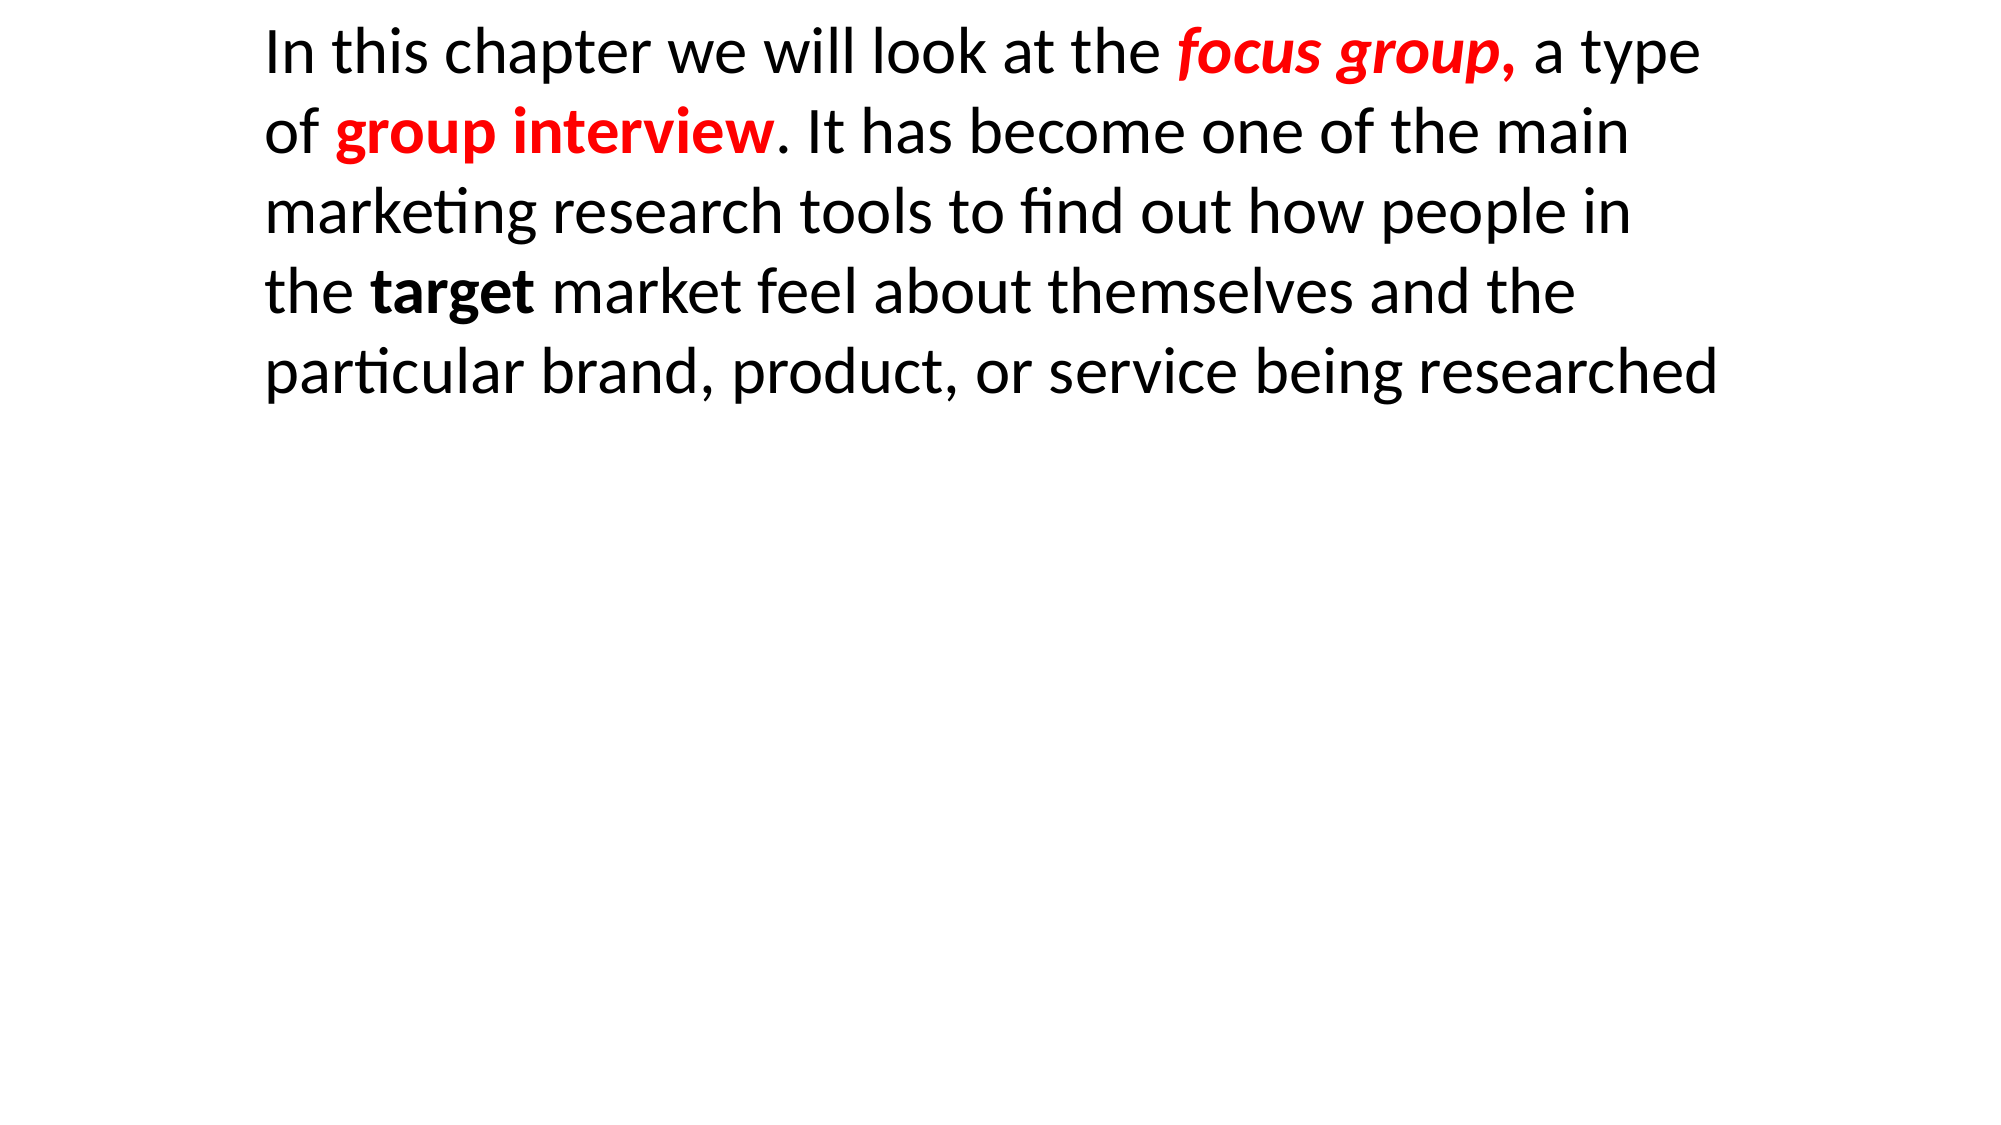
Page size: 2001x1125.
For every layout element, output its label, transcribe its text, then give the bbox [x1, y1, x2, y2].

text_box In this chapter we will look at the focus group, a type of group interview. It has become one of the main marketing research tools to find out how people in the target market feel about themselves and the particular brand, product, or service being researched [249, 0, 1750, 415]
